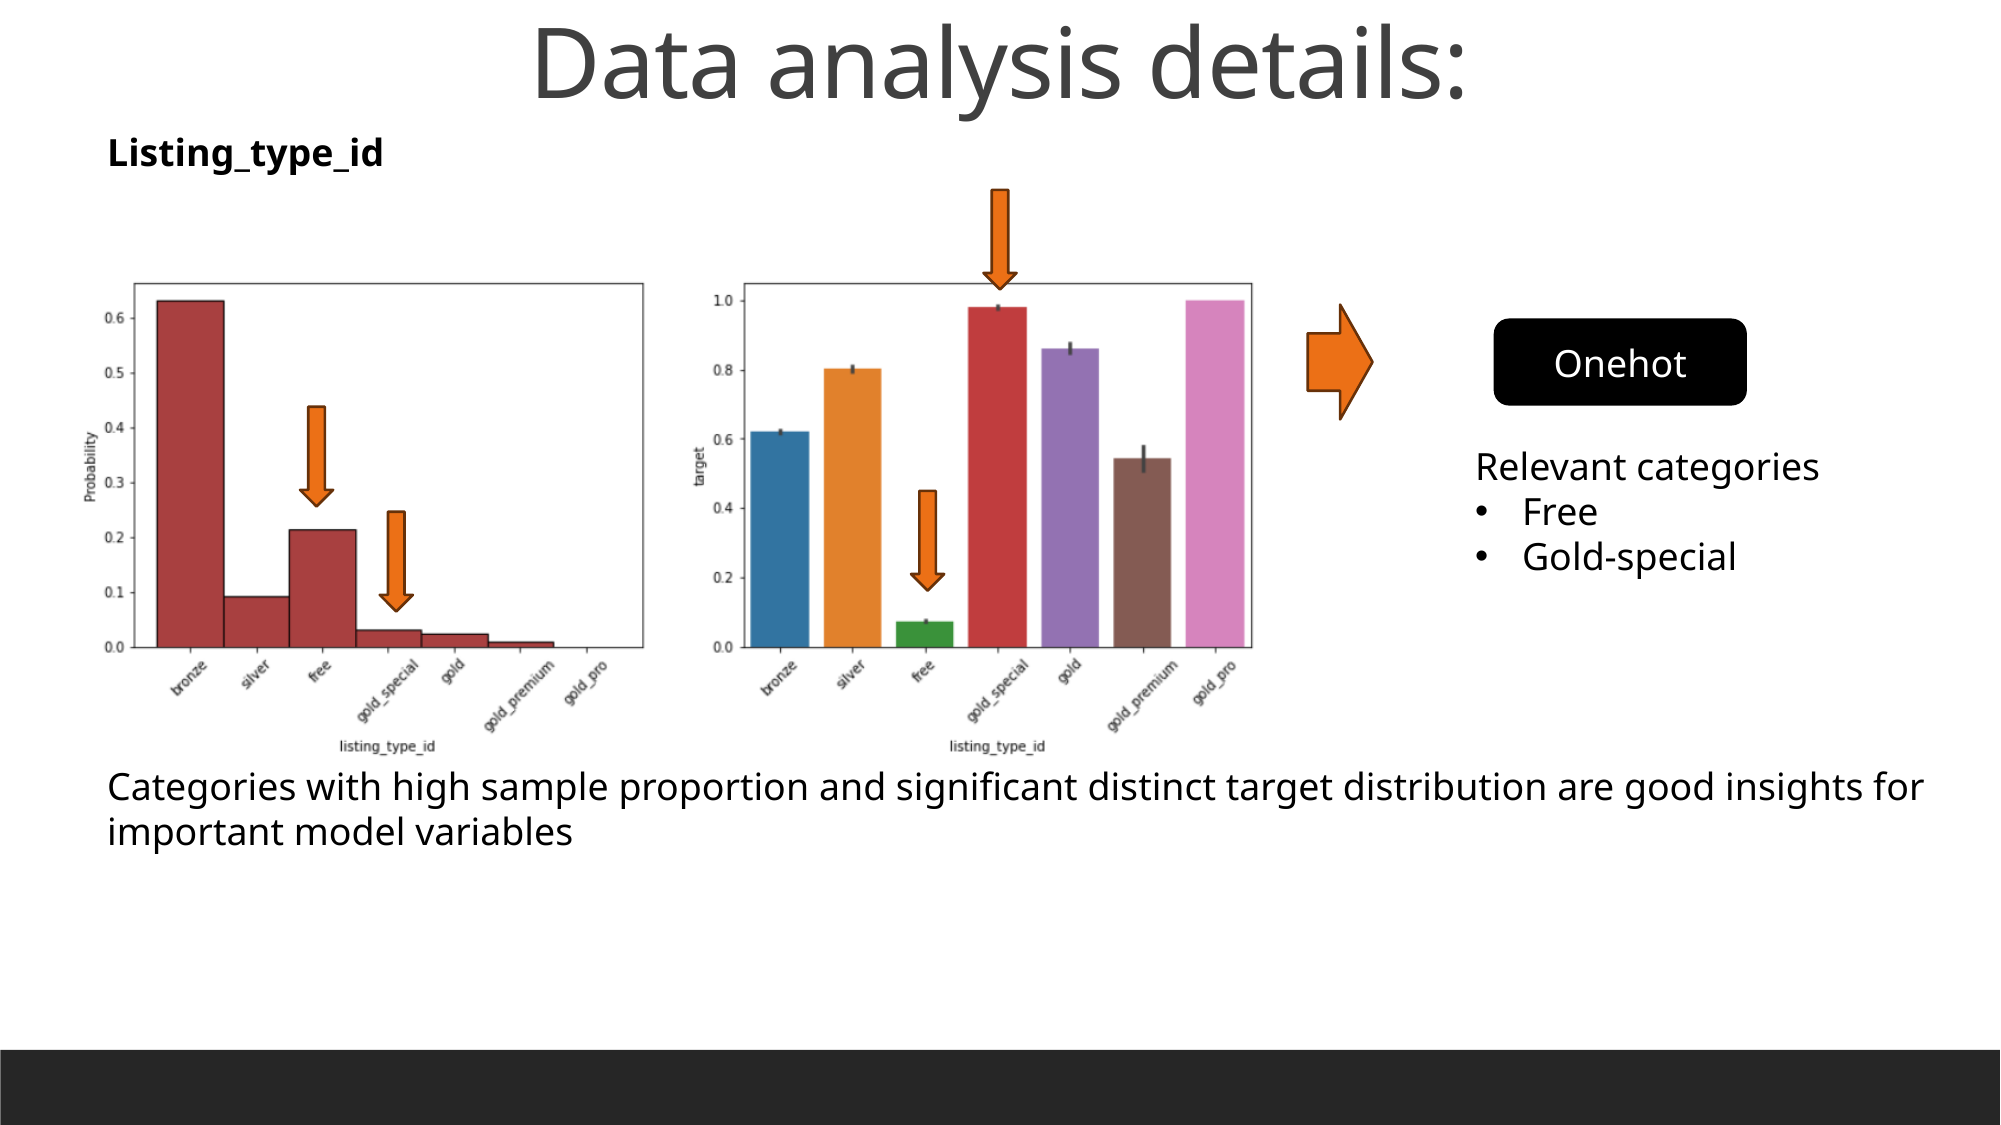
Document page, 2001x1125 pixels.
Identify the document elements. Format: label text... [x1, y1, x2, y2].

picture [54, 256, 1289, 767]
text_box Categories with high sample proportion and significant distinct target distribution are good insights for important model variables [92, 755, 1945, 861]
text_box [990, 188, 1010, 254]
text_box [1306, 303, 1374, 421]
text_box Listing_type_id [92, 121, 1945, 182]
text_box Relevant categories Free Gold-special [1460, 436, 1915, 586]
text_box Onehot [1493, 318, 1747, 406]
text_box Data analysis details: [174, 6, 1825, 121]
